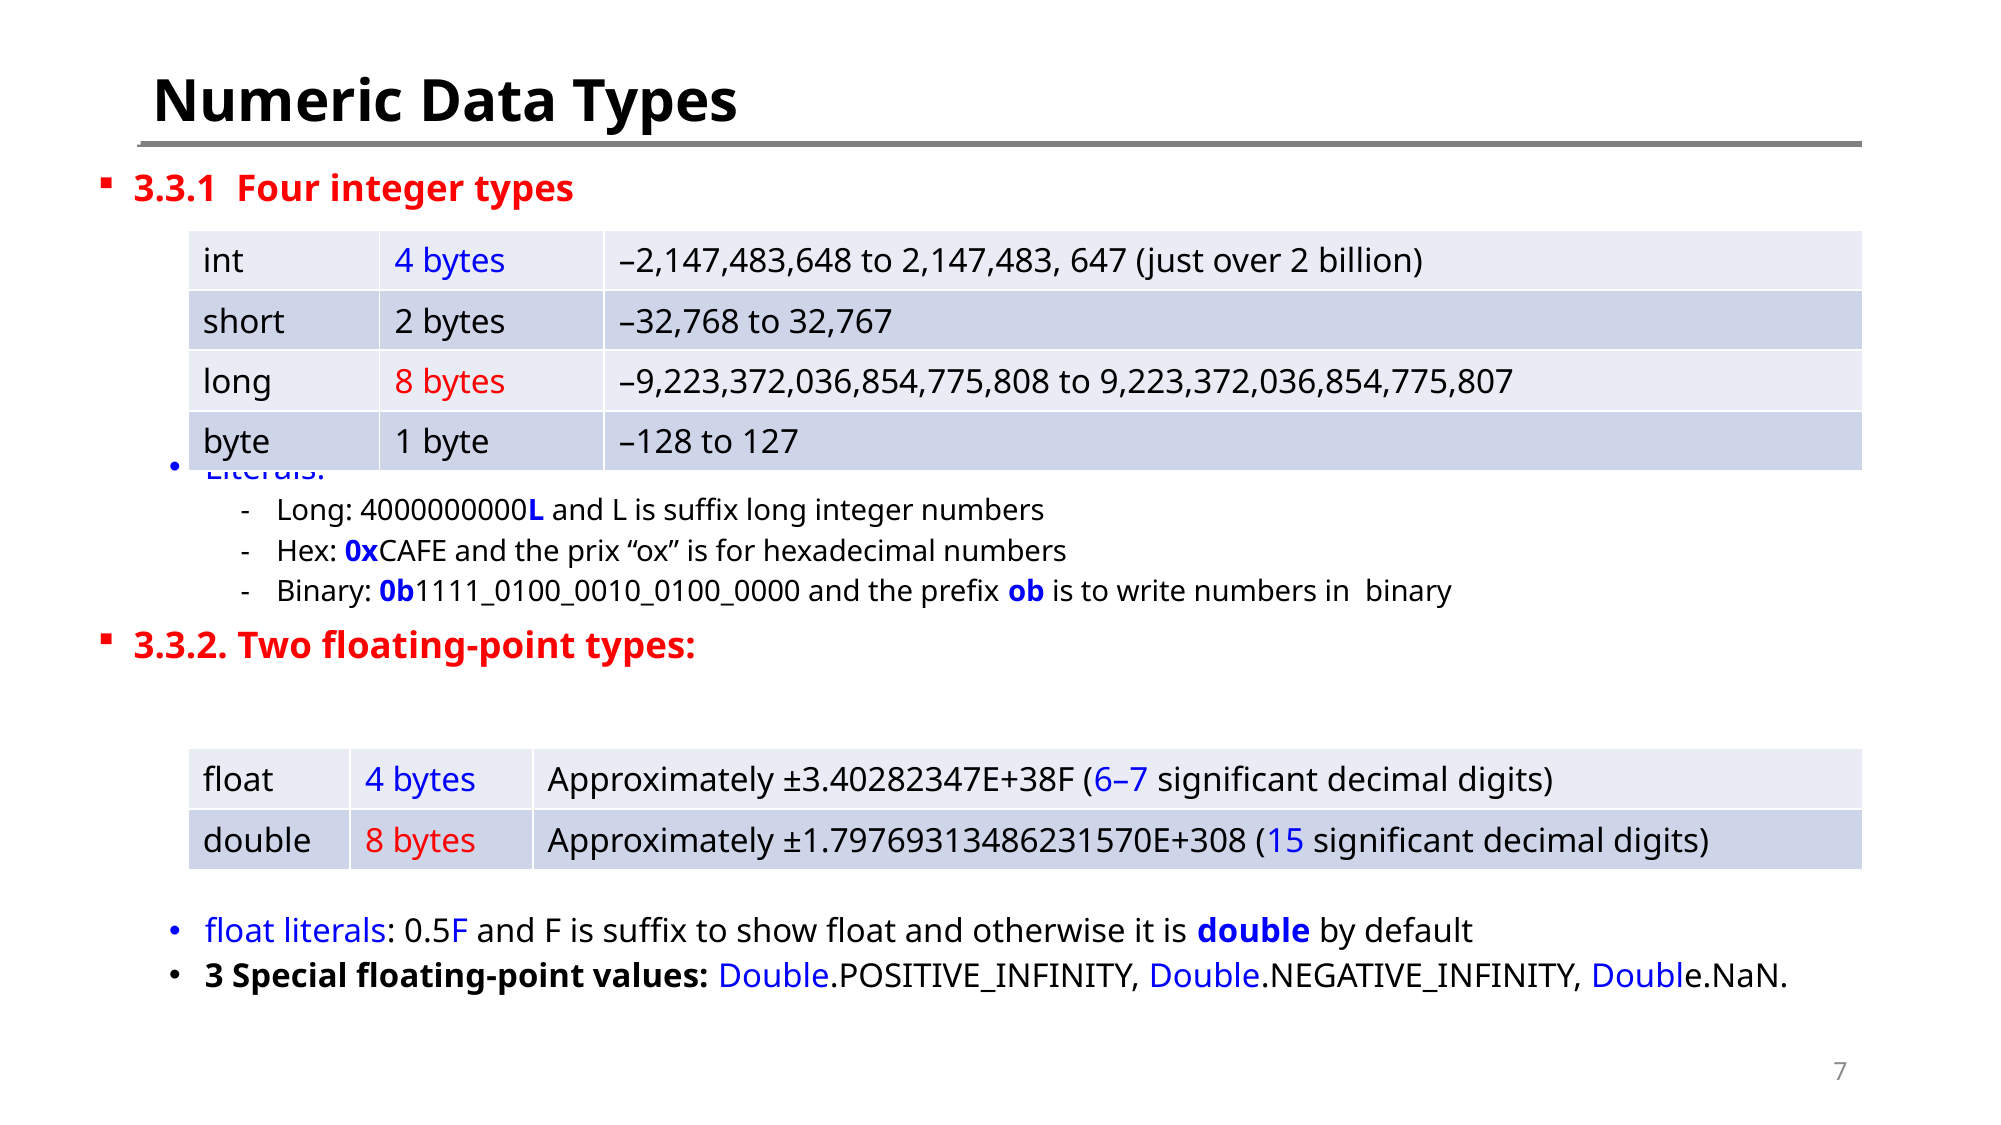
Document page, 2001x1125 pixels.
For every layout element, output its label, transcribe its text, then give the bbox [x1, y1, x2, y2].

table_cell 8 bytes [380, 351, 603, 410]
table_cell 2 bytes [380, 291, 603, 349]
table_header 4 bytes [380, 231, 603, 289]
table_header Approximately ±3.40282347E+38F (6–7 significant decimal digits) [534, 749, 1862, 808]
table_cell long [189, 351, 379, 410]
table_header float [189, 749, 349, 808]
table_cell Approximately ±1.79769313486231570E+308 (15 significant decimal digits) [534, 810, 1862, 869]
table_cell byte [189, 412, 379, 470]
table_cell –128 to 127 [605, 412, 1862, 470]
table_cell 8 bytes [351, 810, 532, 869]
table_header 4 bytes [351, 749, 532, 808]
table_cell short [189, 291, 379, 349]
table_cell double [189, 810, 349, 869]
table_cell 1 byte [380, 412, 603, 470]
slide_number 7 [1412, 1042, 1863, 1103]
list 3.3.1 Four integer types Literals: Long: 4000000000L and L is suffix long integer numbers Hex: 0xCAFE and the prix “ox” is for hexadecimal numbers Binary: 0b1111_0100_0010_0100_0000 and the prefix ob is to write numbers in binary 3.3.2. Two floating-point types: float literals: 0.5F and F is suffix to show float and otherwise it is double by default 3 Special floating-point values: Double.POSITIVE_INFINITY, Double.NEGATIVE_INFINITY, Double.NaN. [82, 162, 1875, 1014]
table_header –2,147,483,648 to 2,147,483, 647 (just over 2 billion) [605, 231, 1862, 289]
table_header int [189, 231, 379, 289]
title Numeric Data Types [137, 59, 1863, 145]
table_cell –32,768 to 32,767 [605, 291, 1862, 349]
table_cell –9,223,372,036,854,775,808 to 9,223,372,036,854,775,807 [605, 351, 1862, 410]
